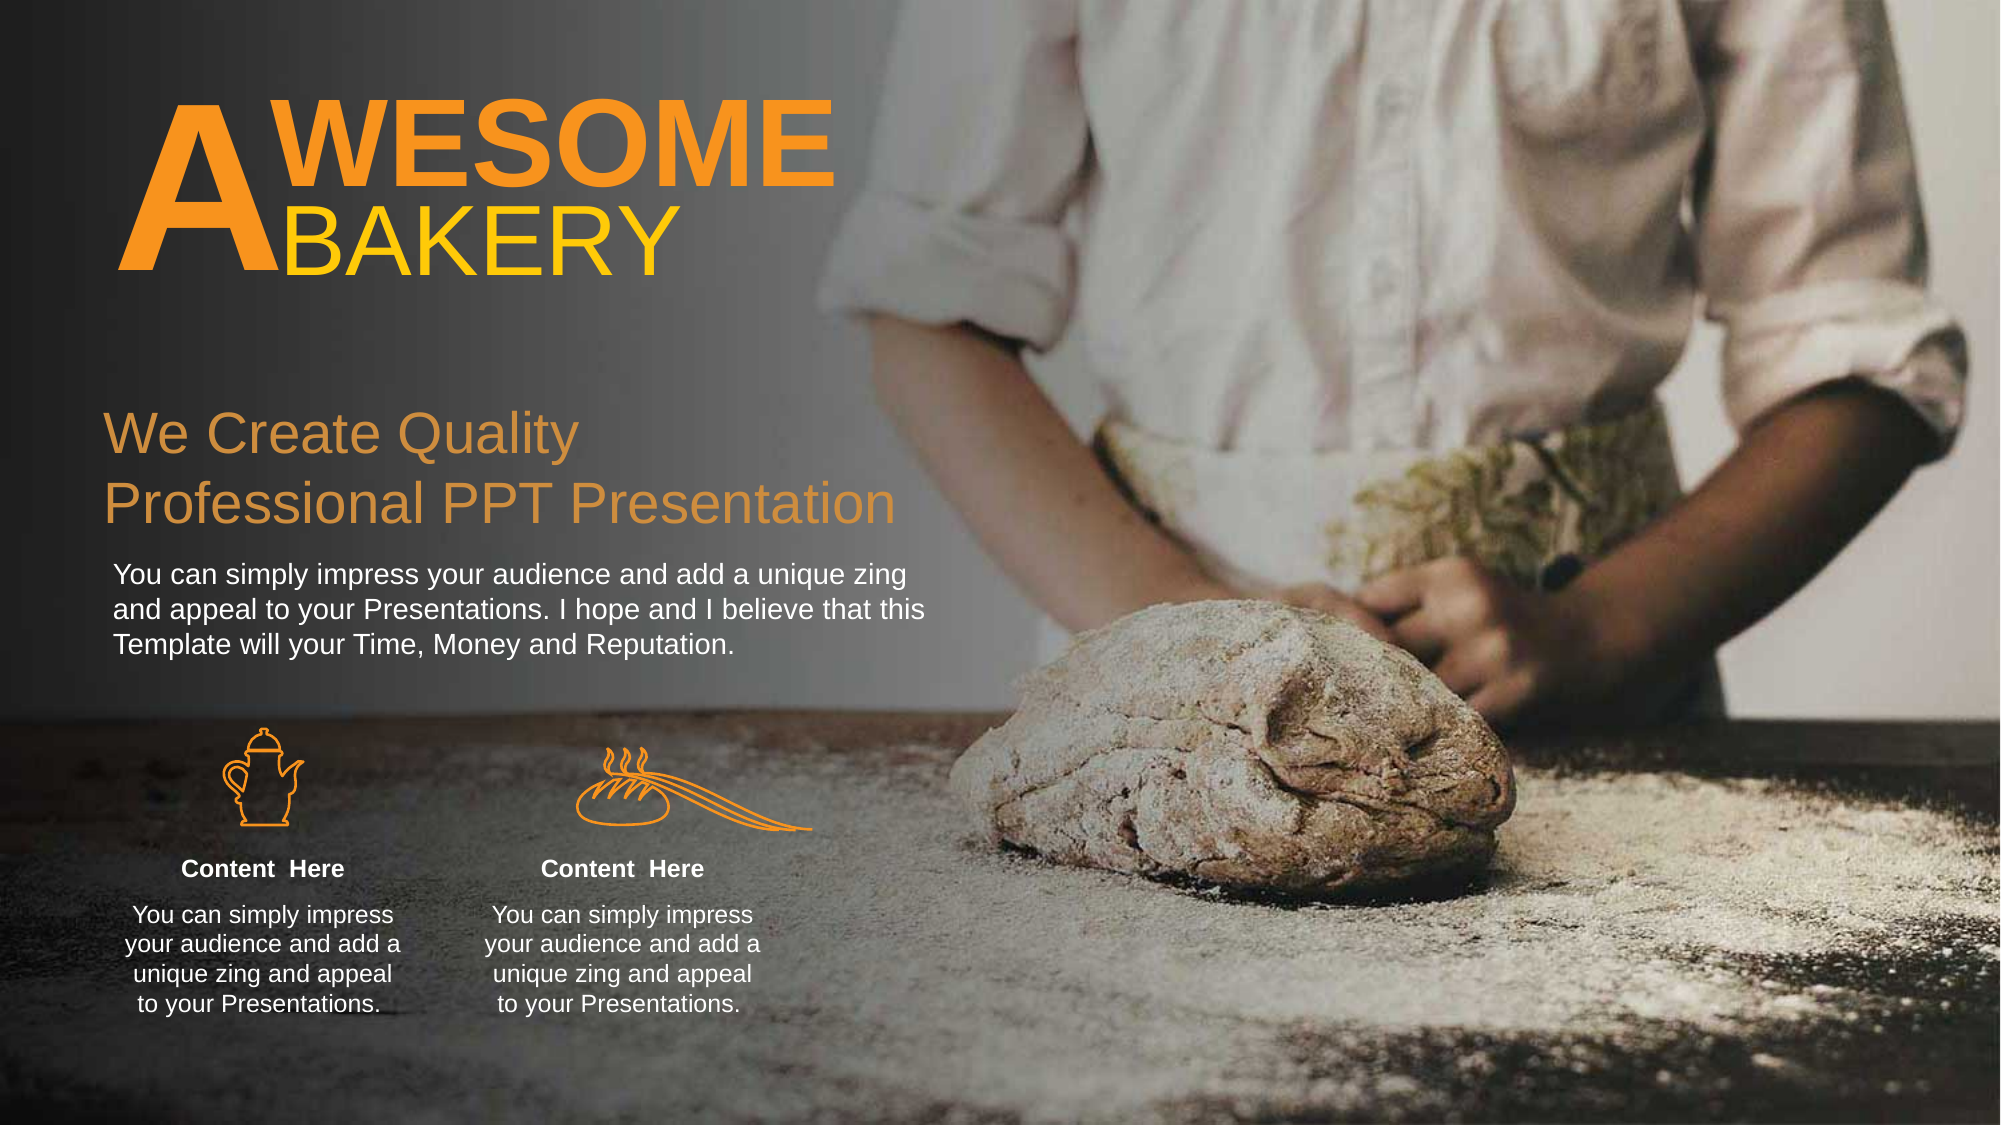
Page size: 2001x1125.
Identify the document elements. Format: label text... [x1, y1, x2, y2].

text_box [469, 845, 777, 1027]
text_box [109, 845, 417, 1027]
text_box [223, 728, 304, 825]
text_box We Create Quality Professional PPT Presentation [98, 395, 954, 536]
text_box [577, 747, 669, 825]
picture [0, 0, 2001, 1125]
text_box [98, 21, 885, 328]
text_box You can simply impress your audience and add a unique zing and appeal to your Presentations. I hope and I believe that this Template will your Time, Money and Reputation. [98, 547, 954, 668]
